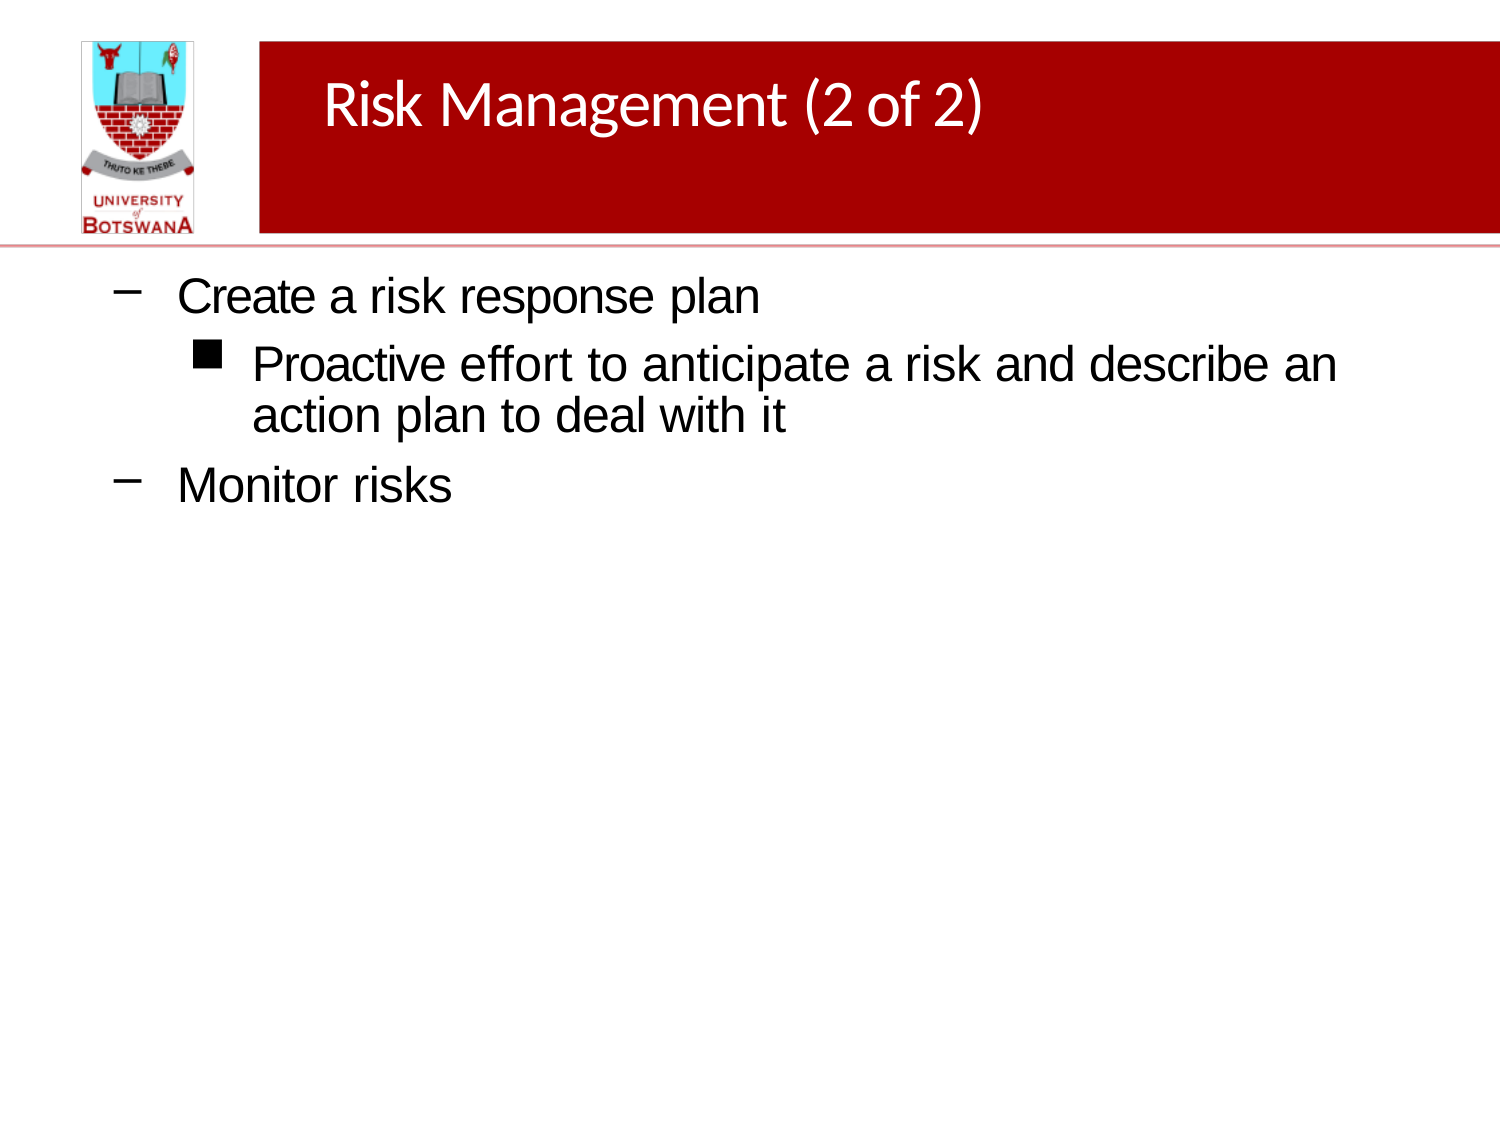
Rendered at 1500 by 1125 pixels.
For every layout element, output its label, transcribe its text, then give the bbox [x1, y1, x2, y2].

title Risk Management (2 of 2) [259, 57, 1048, 239]
text_box Create a risk response plan Proactive effort to anticipate a risk and describe an action plan to deal with it Monitor risks [24, 239, 1500, 513]
